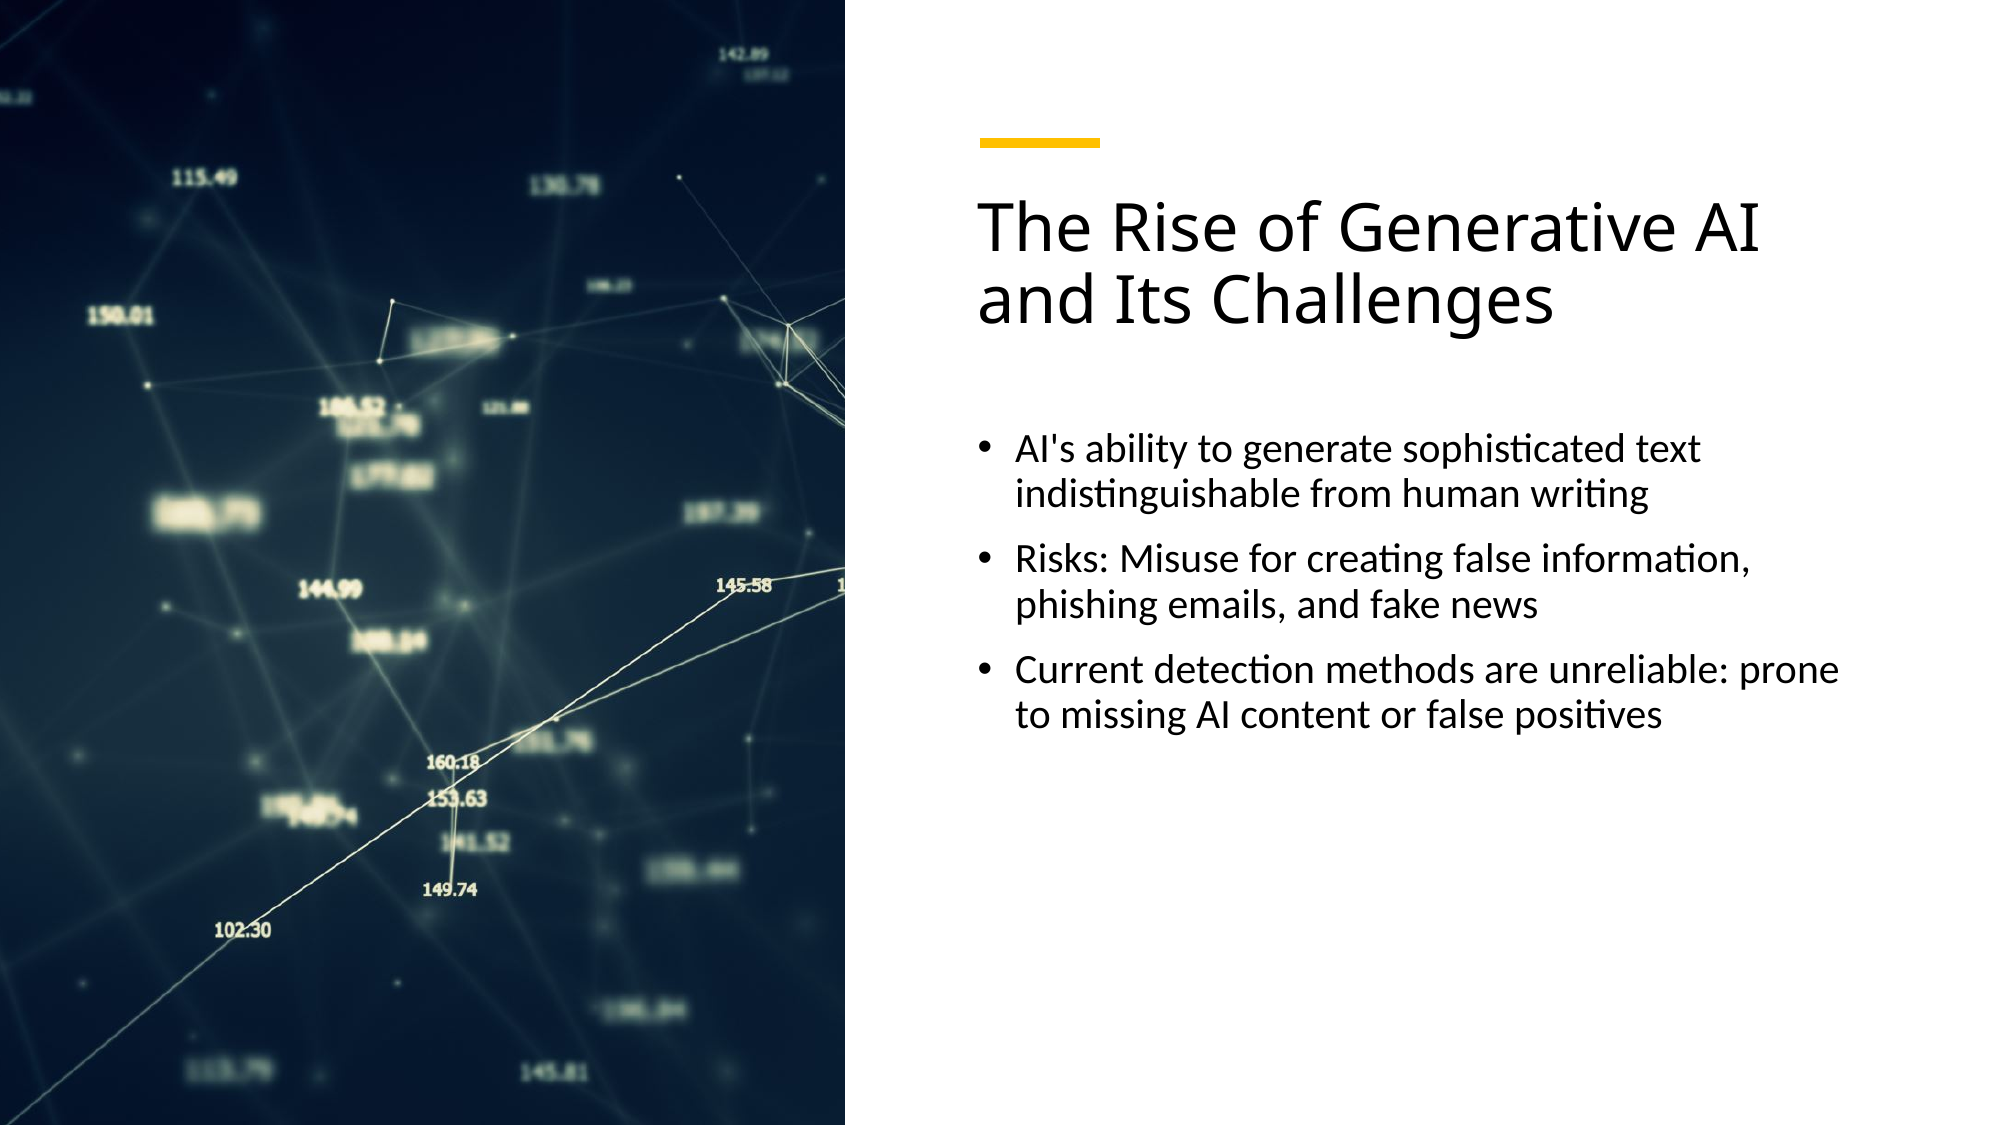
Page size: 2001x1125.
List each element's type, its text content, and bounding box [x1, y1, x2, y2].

title The Rise of Generative AI and Its Challenges [962, 186, 1856, 417]
list AI's ability to generate sophisticated text indistinguishable from human writing Risks: Misuse for creating false information, phishing emails, and fake news Current detection methods are unreliable: prone to missing AI content or false positives [962, 418, 1856, 1008]
picture [0, 0, 845, 1125]
